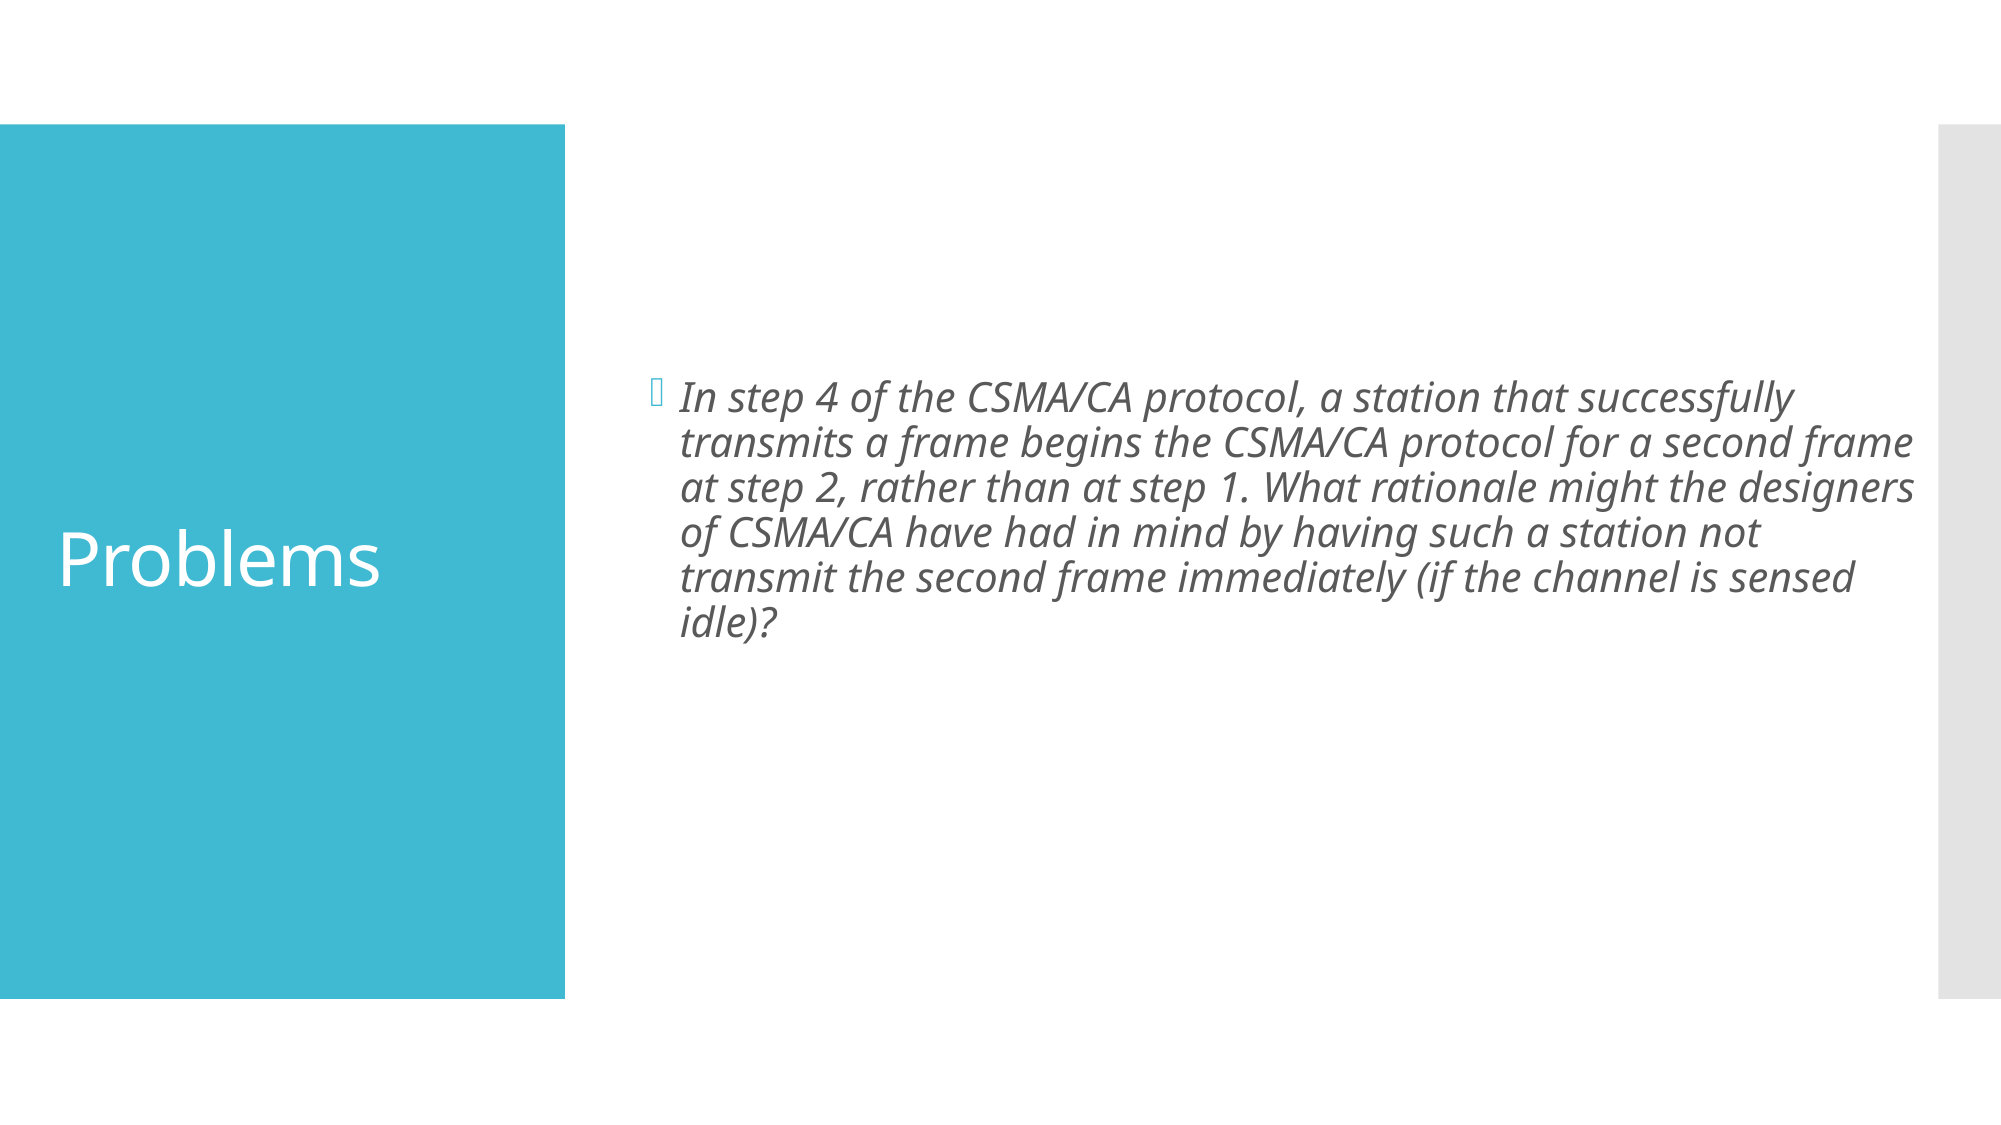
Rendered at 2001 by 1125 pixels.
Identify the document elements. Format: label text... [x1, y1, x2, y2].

list In step 4 of the CSMA/CA protocol, a station that successfully transmits a frame begins the CSMA/CA protocol for a second frame at step 2, rather than at step 1. What rationale might the designers of CSMA/CA have had in mind by having such a station not transmit the second frame immediately (if the channel is sensed idle)? [634, 28, 1942, 1125]
title Problems [41, 184, 525, 940]
